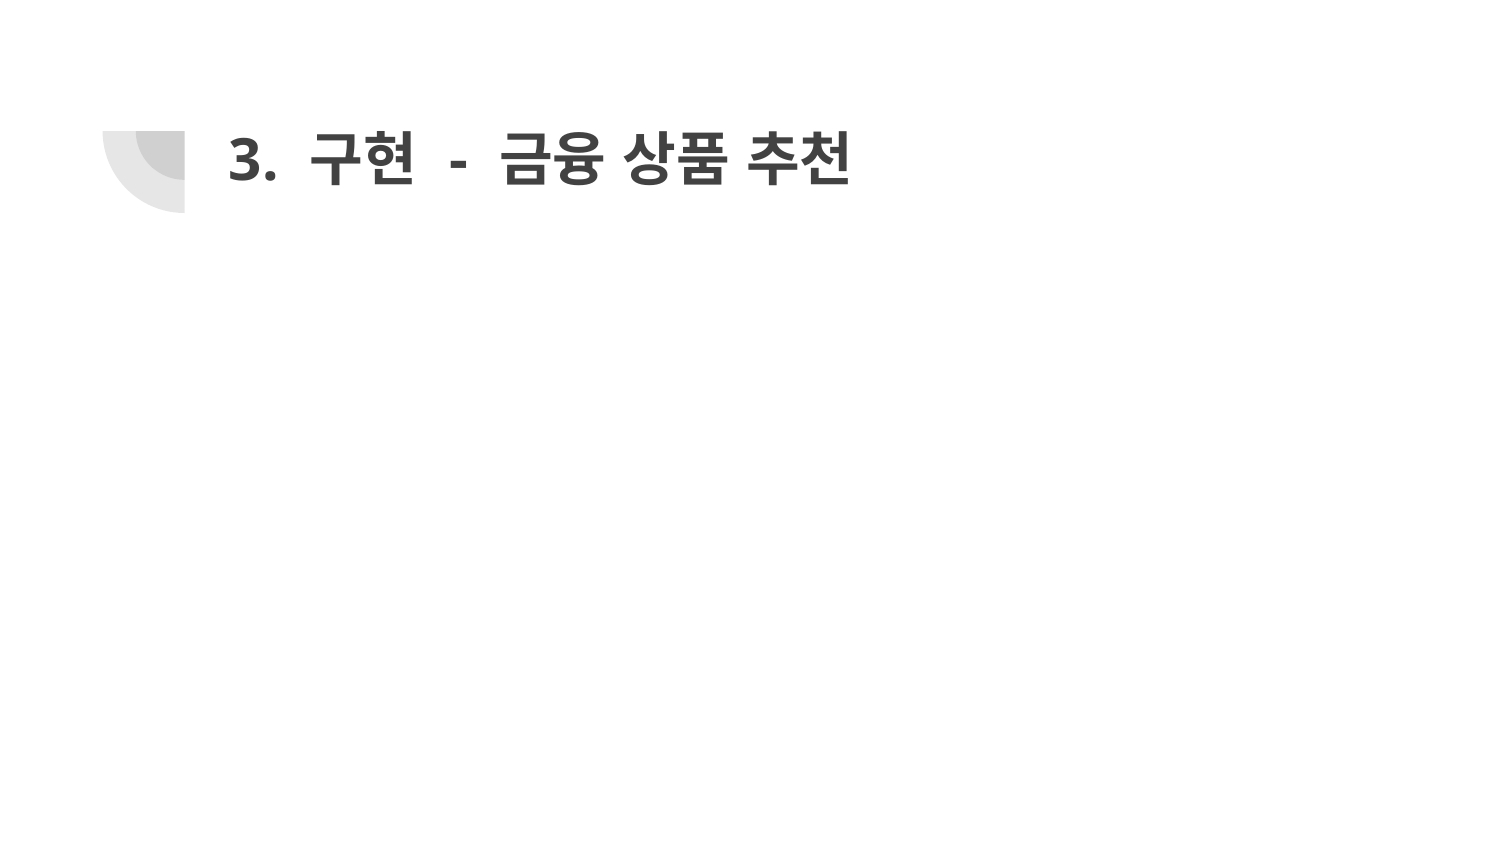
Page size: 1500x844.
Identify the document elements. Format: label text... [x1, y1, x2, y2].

title 3. 구현 - 금융 상품 추천 [213, 98, 1368, 263]
